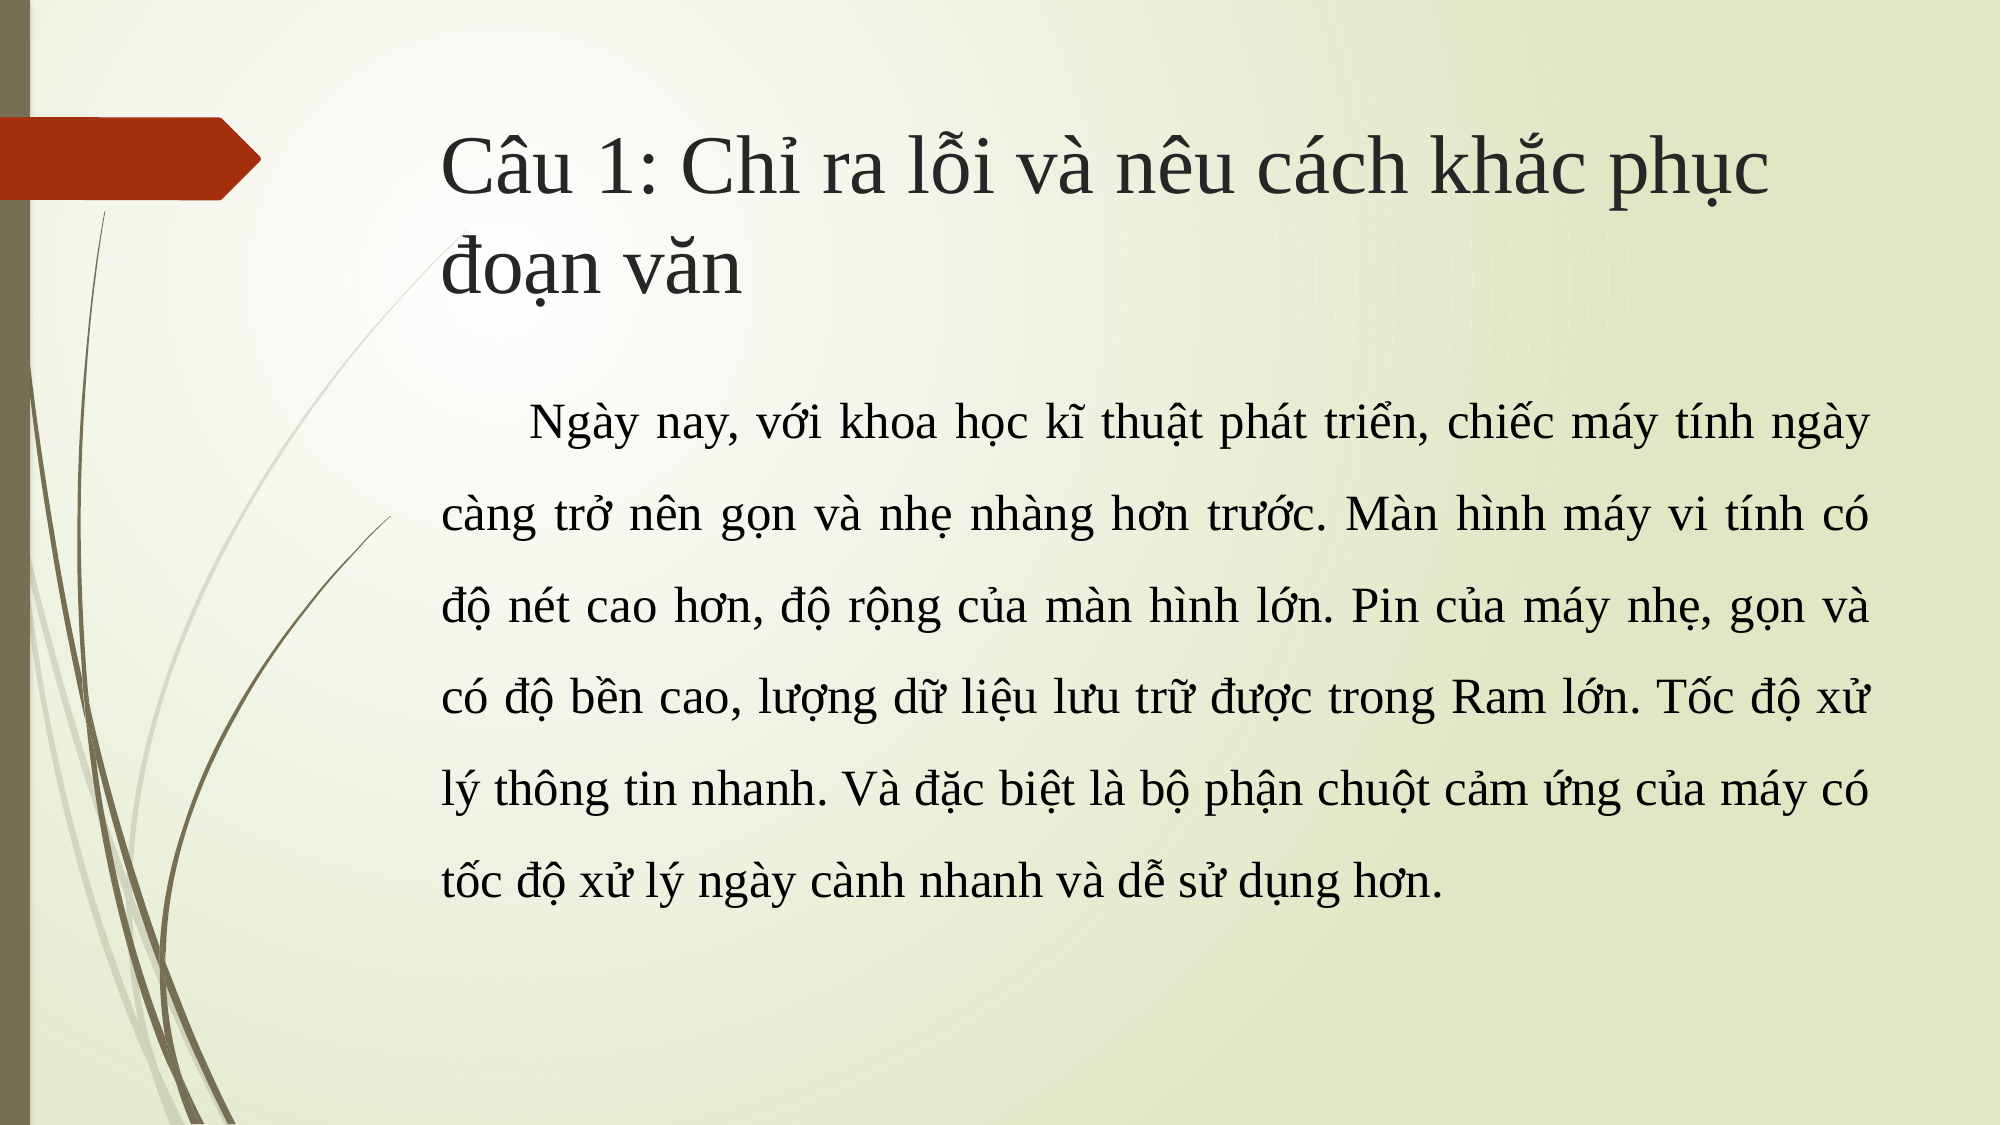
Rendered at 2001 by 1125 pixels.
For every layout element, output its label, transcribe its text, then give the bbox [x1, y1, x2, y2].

list Ngày nay, với khoa học kĩ thuật phát triển, chiếc máy tính ngày càng trở nên gọn và nhẹ nhàng hơn trước. Màn hình máy vi tính có độ nét cao hơn, độ rộng của màn hình lớn. Pin của máy nhẹ, gọn và có độ bền cao, lượng dữ liệu lưu trữ được trong Ram lớn. Tốc độ xử lý thông tin nhanh. Và đặc biệt là bộ phận chuột cảm ứng của máy có tốc độ xử lý ngày cành nhanh và dễ sử dụng hơn. [424, 350, 1888, 970]
title Câu 1: Chỉ ra lỗi và nêu cách khắc phục đoạn văn [425, 102, 1888, 313]
